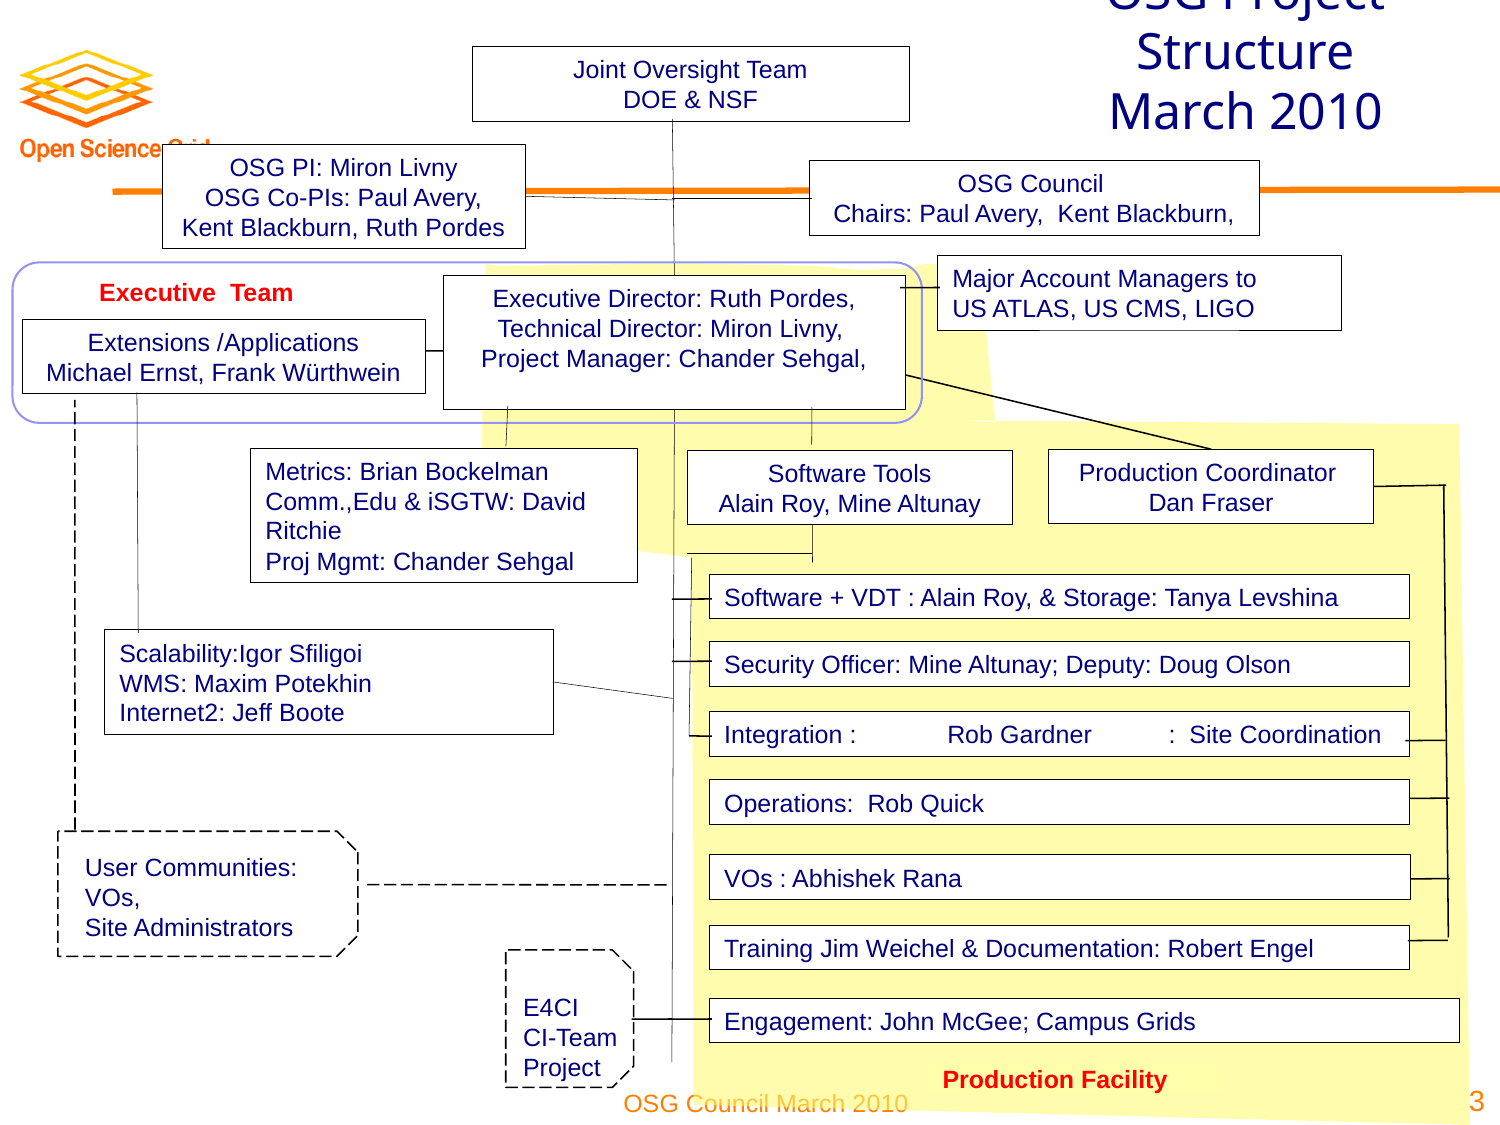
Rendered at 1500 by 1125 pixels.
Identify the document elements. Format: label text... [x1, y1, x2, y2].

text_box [486, 424, 528, 428]
text_box [675, 380, 1018, 572]
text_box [697, 640, 1410, 687]
text_box Joint Oversight Team DOE & NSF [471, 46, 910, 122]
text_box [688, 561, 692, 737]
text_box [1100, 424, 1202, 449]
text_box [347, 735, 682, 739]
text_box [1373, 484, 1447, 488]
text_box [552, 682, 673, 699]
text_box OSG Project Structure March 2010 [991, 0, 1500, 100]
text_box [912, 263, 937, 286]
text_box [671, 640, 683, 687]
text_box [524, 196, 676, 201]
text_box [672, 195, 752, 199]
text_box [1021, 259, 1096, 566]
text_box [12, 262, 922, 423]
text_box E4CI CI-Team Project [508, 1028, 644, 1089]
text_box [671, 573, 683, 620]
text_box [1103, 421, 1464, 707]
text_box [922, 296, 993, 395]
text_box [505, 949, 634, 1088]
text_box Scalability:Igor Sfiligoi WMS: Maxim Potekhin Internet2: Jeff Boote [104, 629, 554, 735]
text_box Production Facility [927, 1064, 1226, 1095]
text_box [57, 830, 358, 957]
text_box Engagement: John McGee; Campus Grids [709, 997, 1460, 1043]
text_box Software Tools Alain Roy, Mine Altunay [687, 449, 1013, 525]
text_box [507, 423, 674, 556]
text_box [709, 854, 1451, 901]
text_box [692, 721, 1469, 1124]
text_box [697, 495, 1445, 709]
text_box [481, 423, 506, 447]
text_box OSG PI: Miron Livny OSG Co-PIs: Paul Avery, Kent Blackburn, Ruth Pordes [162, 144, 525, 249]
text_box Major Account Managers to US ATLAS, US CMS, LIGO [937, 255, 1342, 330]
text_box OSG Council Chairs: Paul Avery, Kent Blackburn, [809, 160, 1260, 236]
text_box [697, 573, 1410, 620]
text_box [688, 711, 1410, 758]
slide_number 3 [1430, 1049, 1500, 1125]
text_box Metrics: Brian Bockelman Comm.,Edu & iSGTW: David Ritchie Proj Mgmt: Chander Sehgal [250, 447, 638, 583]
text_box Production Coordinator Dan Fraser [1100, 449, 1374, 524]
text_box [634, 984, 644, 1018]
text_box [709, 924, 1449, 971]
text_box Operations: Rob Quick [709, 779, 1410, 825]
picture [0, 27, 229, 179]
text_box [1219, 708, 1500, 714]
text_box Executive Team [84, 276, 360, 307]
